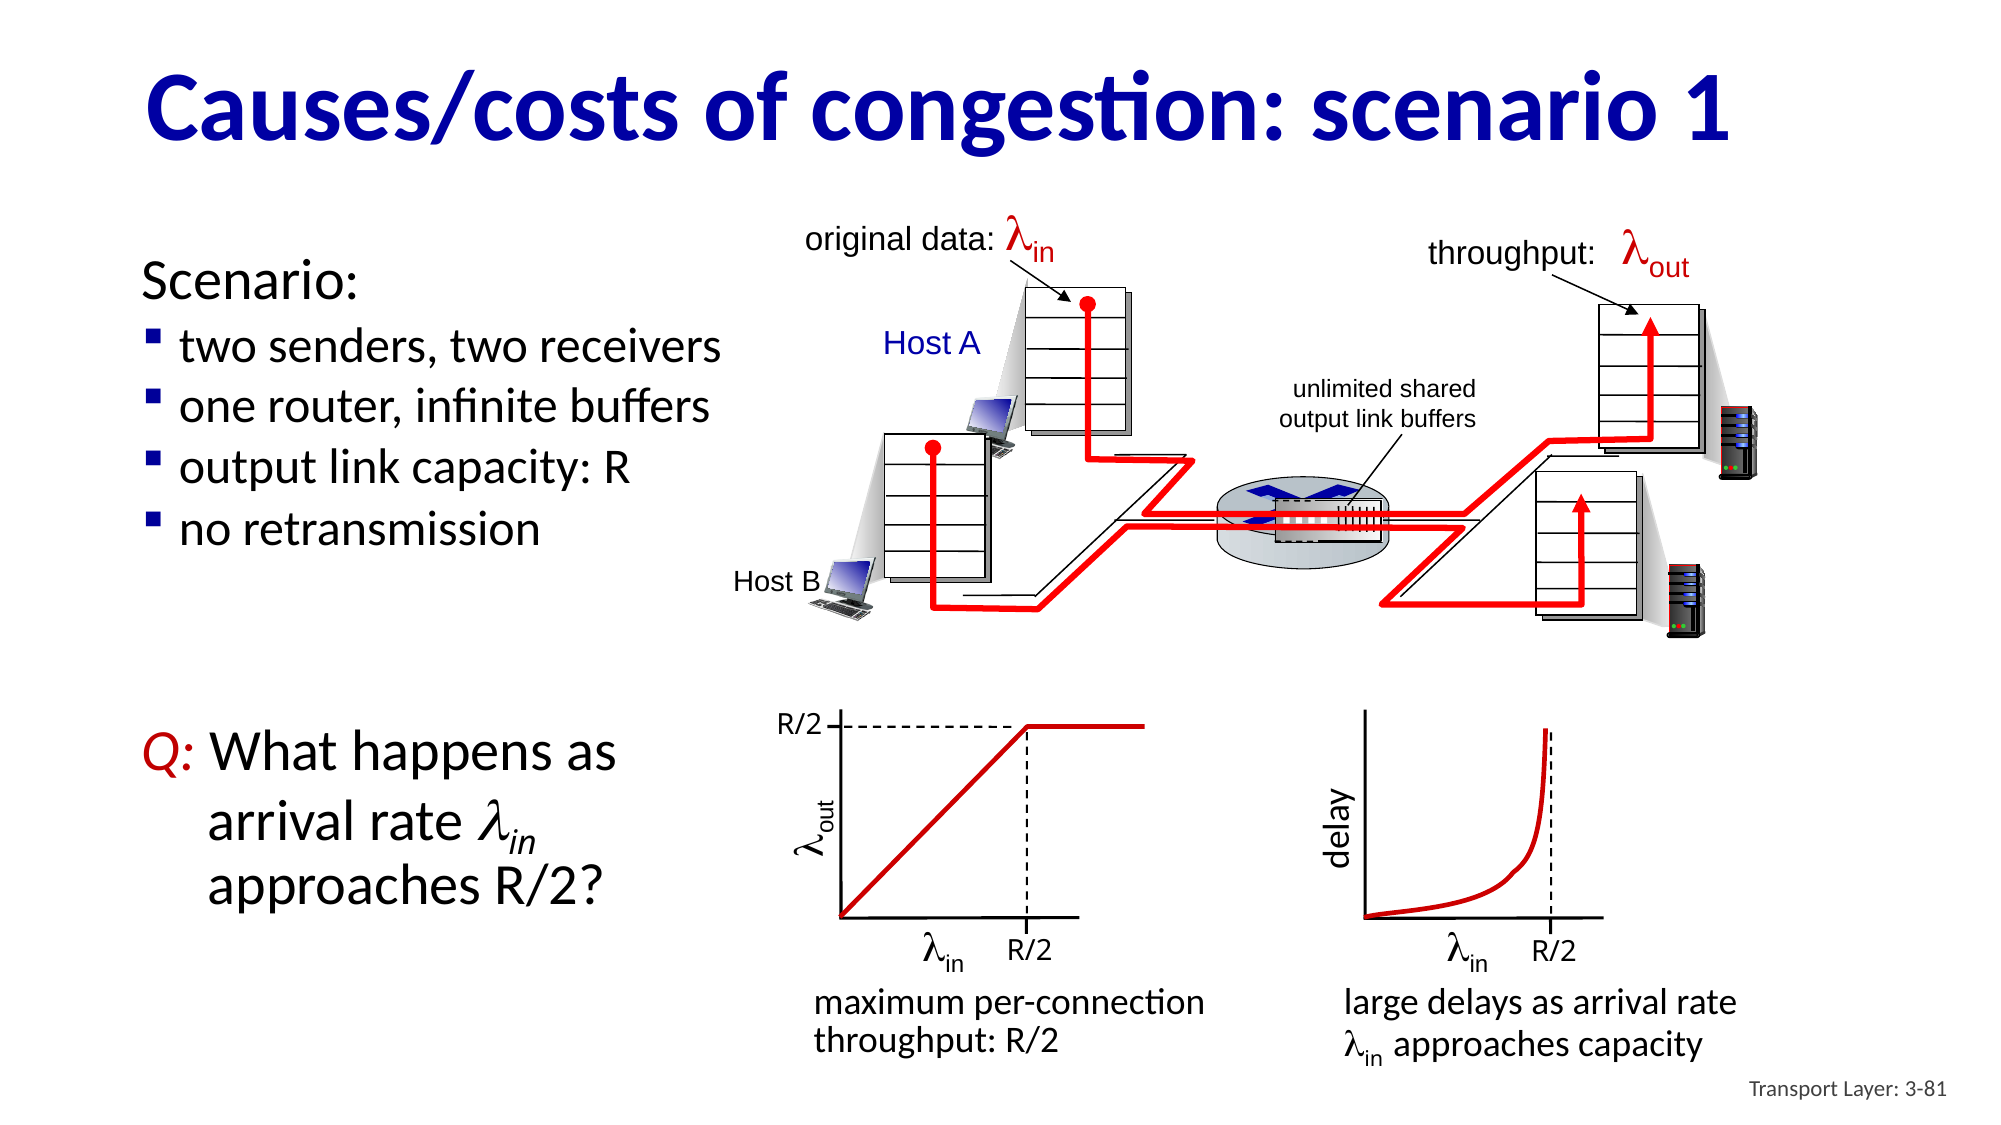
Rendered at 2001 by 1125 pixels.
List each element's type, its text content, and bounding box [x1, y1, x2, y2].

text_box [1087, 305, 1598, 515]
text_box [933, 458, 1217, 610]
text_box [1272, 498, 1383, 543]
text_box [1217, 476, 1389, 569]
title Causes/costs of congestion: scenario 1 [131, 34, 2000, 181]
text_box [997, 291, 1024, 427]
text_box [1719, 406, 1758, 479]
text_box large delays as arrival rate lin approaches capacity [1329, 976, 1757, 1106]
text_box Scenario: two senders, two receivers one router, infinite buffers output link capacity: R no retransmission [126, 244, 749, 563]
text_box [1643, 475, 1667, 627]
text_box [1303, 709, 1604, 978]
text_box [1381, 488, 1535, 605]
text_box original data: lin [790, 192, 1140, 253]
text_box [1598, 304, 1706, 453]
text_box Q: What happens as arrival rate lin approaches R/2? [127, 712, 648, 925]
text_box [1535, 471, 1643, 621]
text_box throughput: lout [1413, 207, 1708, 268]
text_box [761, 698, 1145, 978]
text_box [1667, 564, 1706, 638]
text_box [884, 434, 991, 583]
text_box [932, 392, 1020, 464]
text_box [852, 432, 884, 581]
text_box maximum per-connection throughput: R/2 [798, 976, 1329, 1105]
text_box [791, 554, 878, 627]
text_box Host B [718, 555, 791, 596]
slide_number Transport Layer: 3-81 [1512, 1056, 1963, 1117]
text_box Host A [868, 313, 1019, 354]
text_box [1703, 319, 1729, 464]
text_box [1024, 287, 1132, 436]
